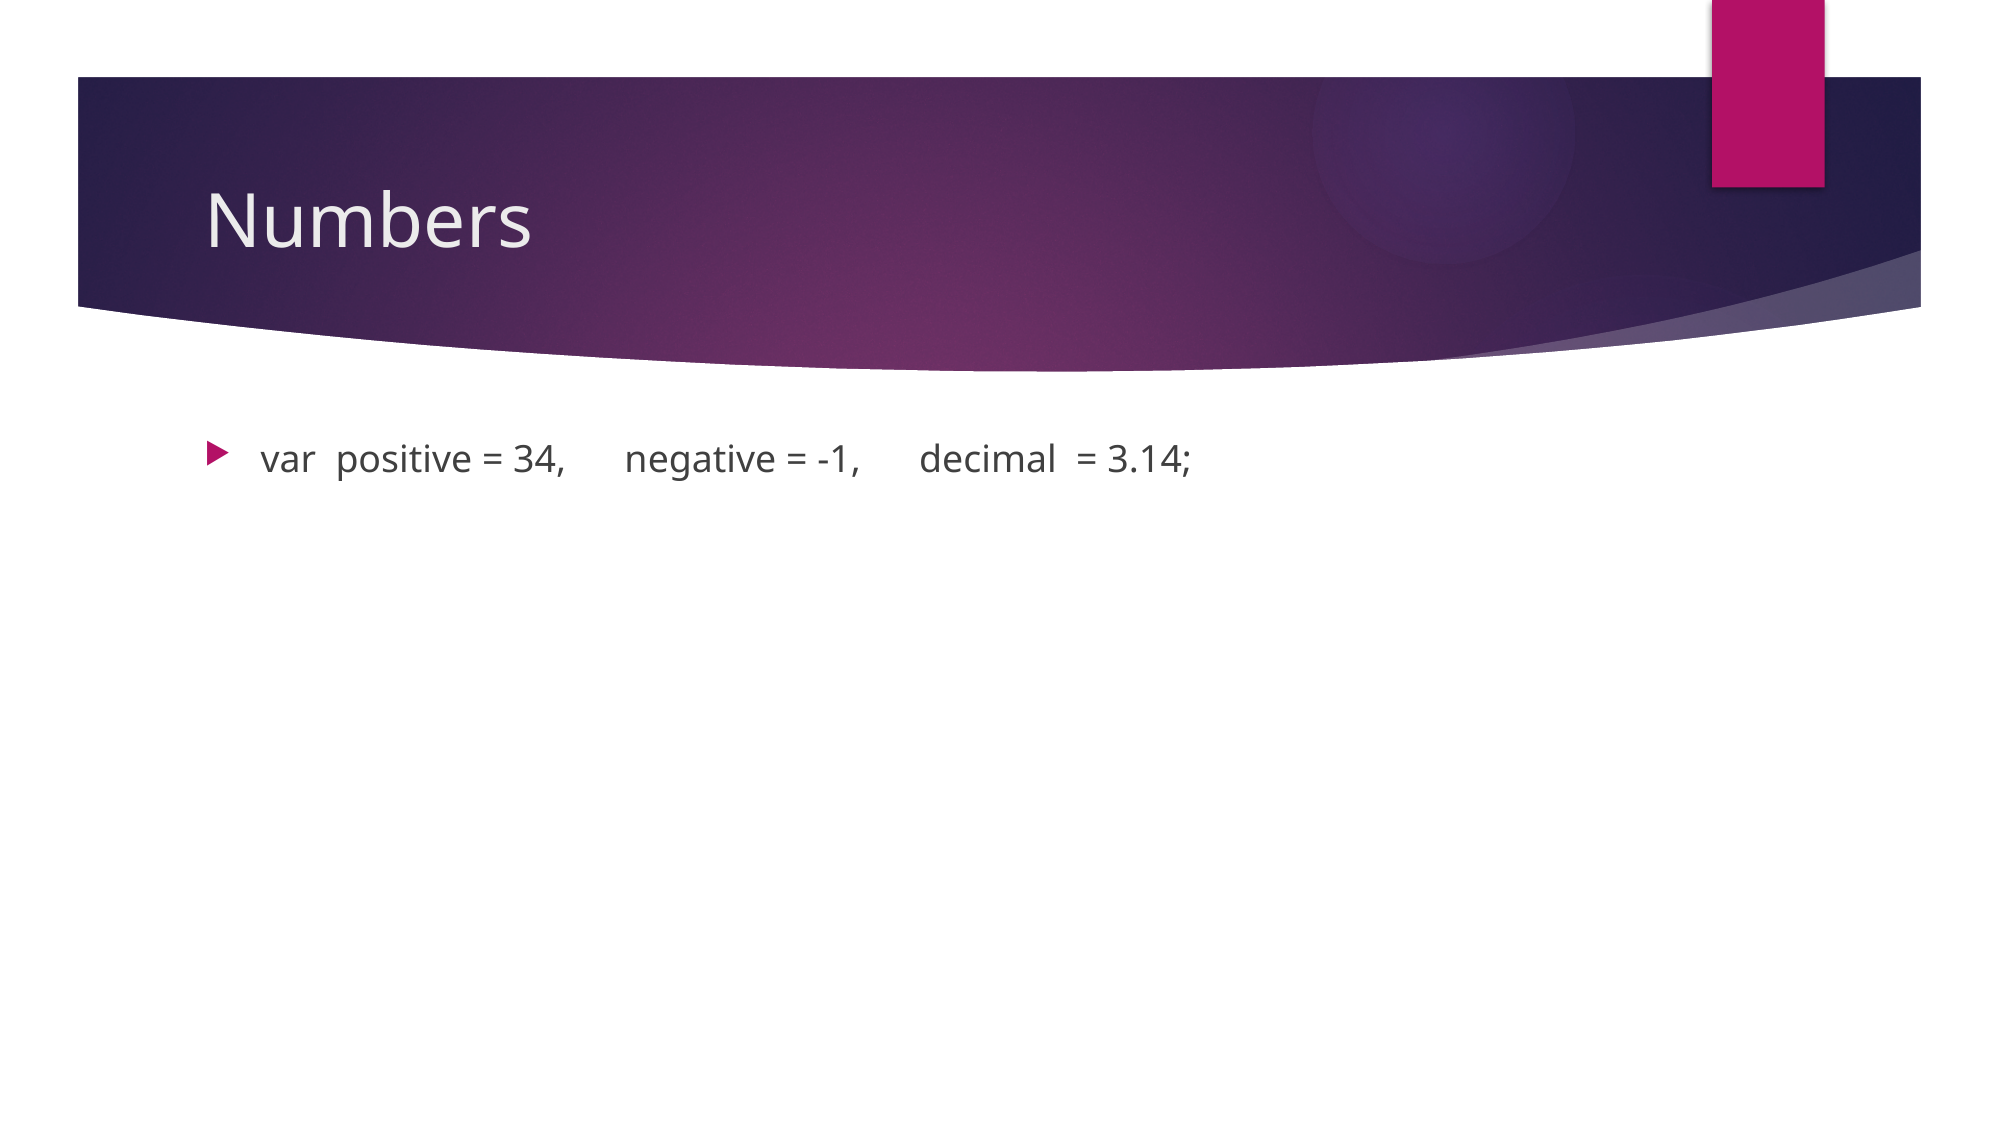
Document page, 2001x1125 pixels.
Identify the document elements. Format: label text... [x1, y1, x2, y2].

title Numbers [189, 159, 1627, 276]
list var positive = 34, negative = -1, decimal = 3.14; [189, 427, 1638, 988]
